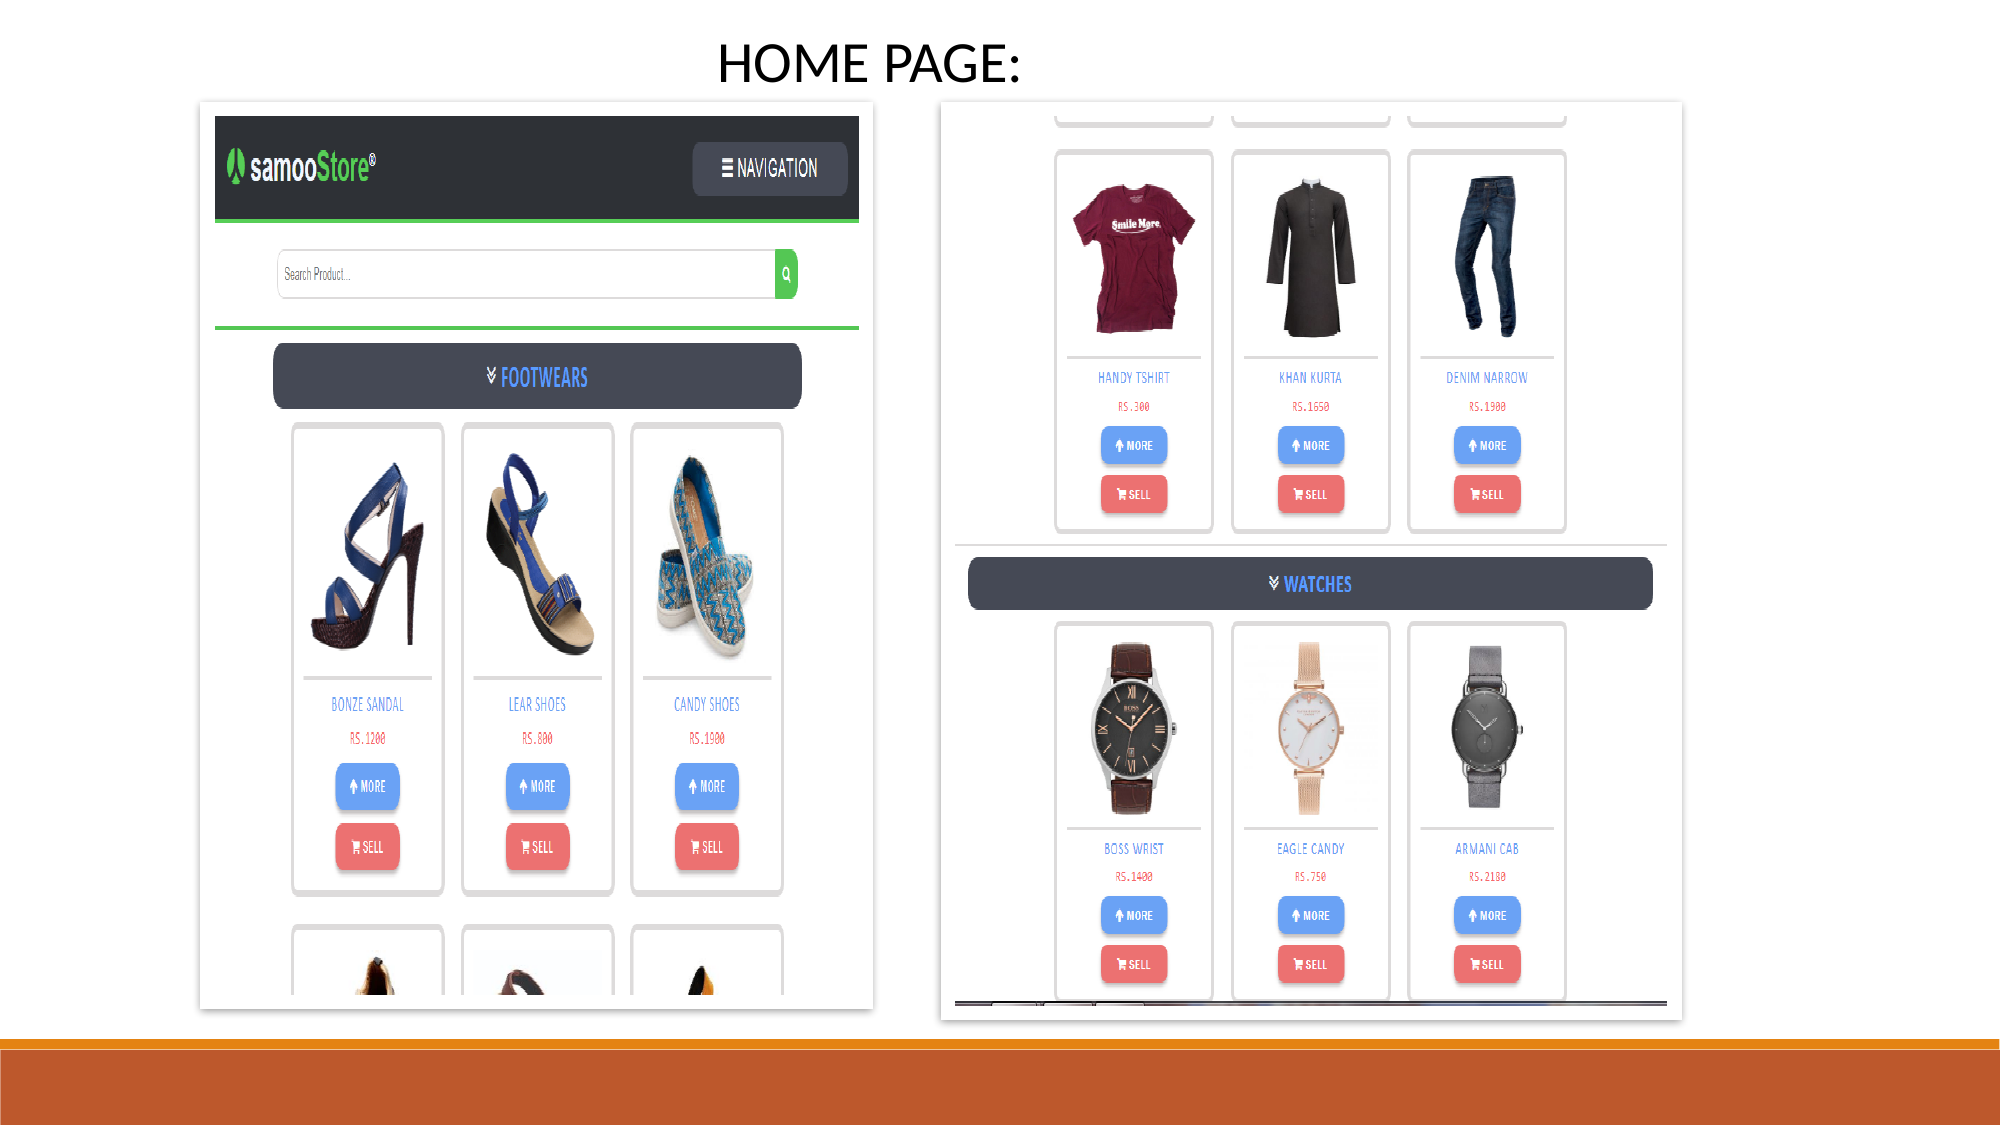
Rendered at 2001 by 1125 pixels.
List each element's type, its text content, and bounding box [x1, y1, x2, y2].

picture [214, 115, 860, 996]
text_box HOME PAGE: [477, 16, 1340, 102]
picture [954, 115, 1668, 1007]
